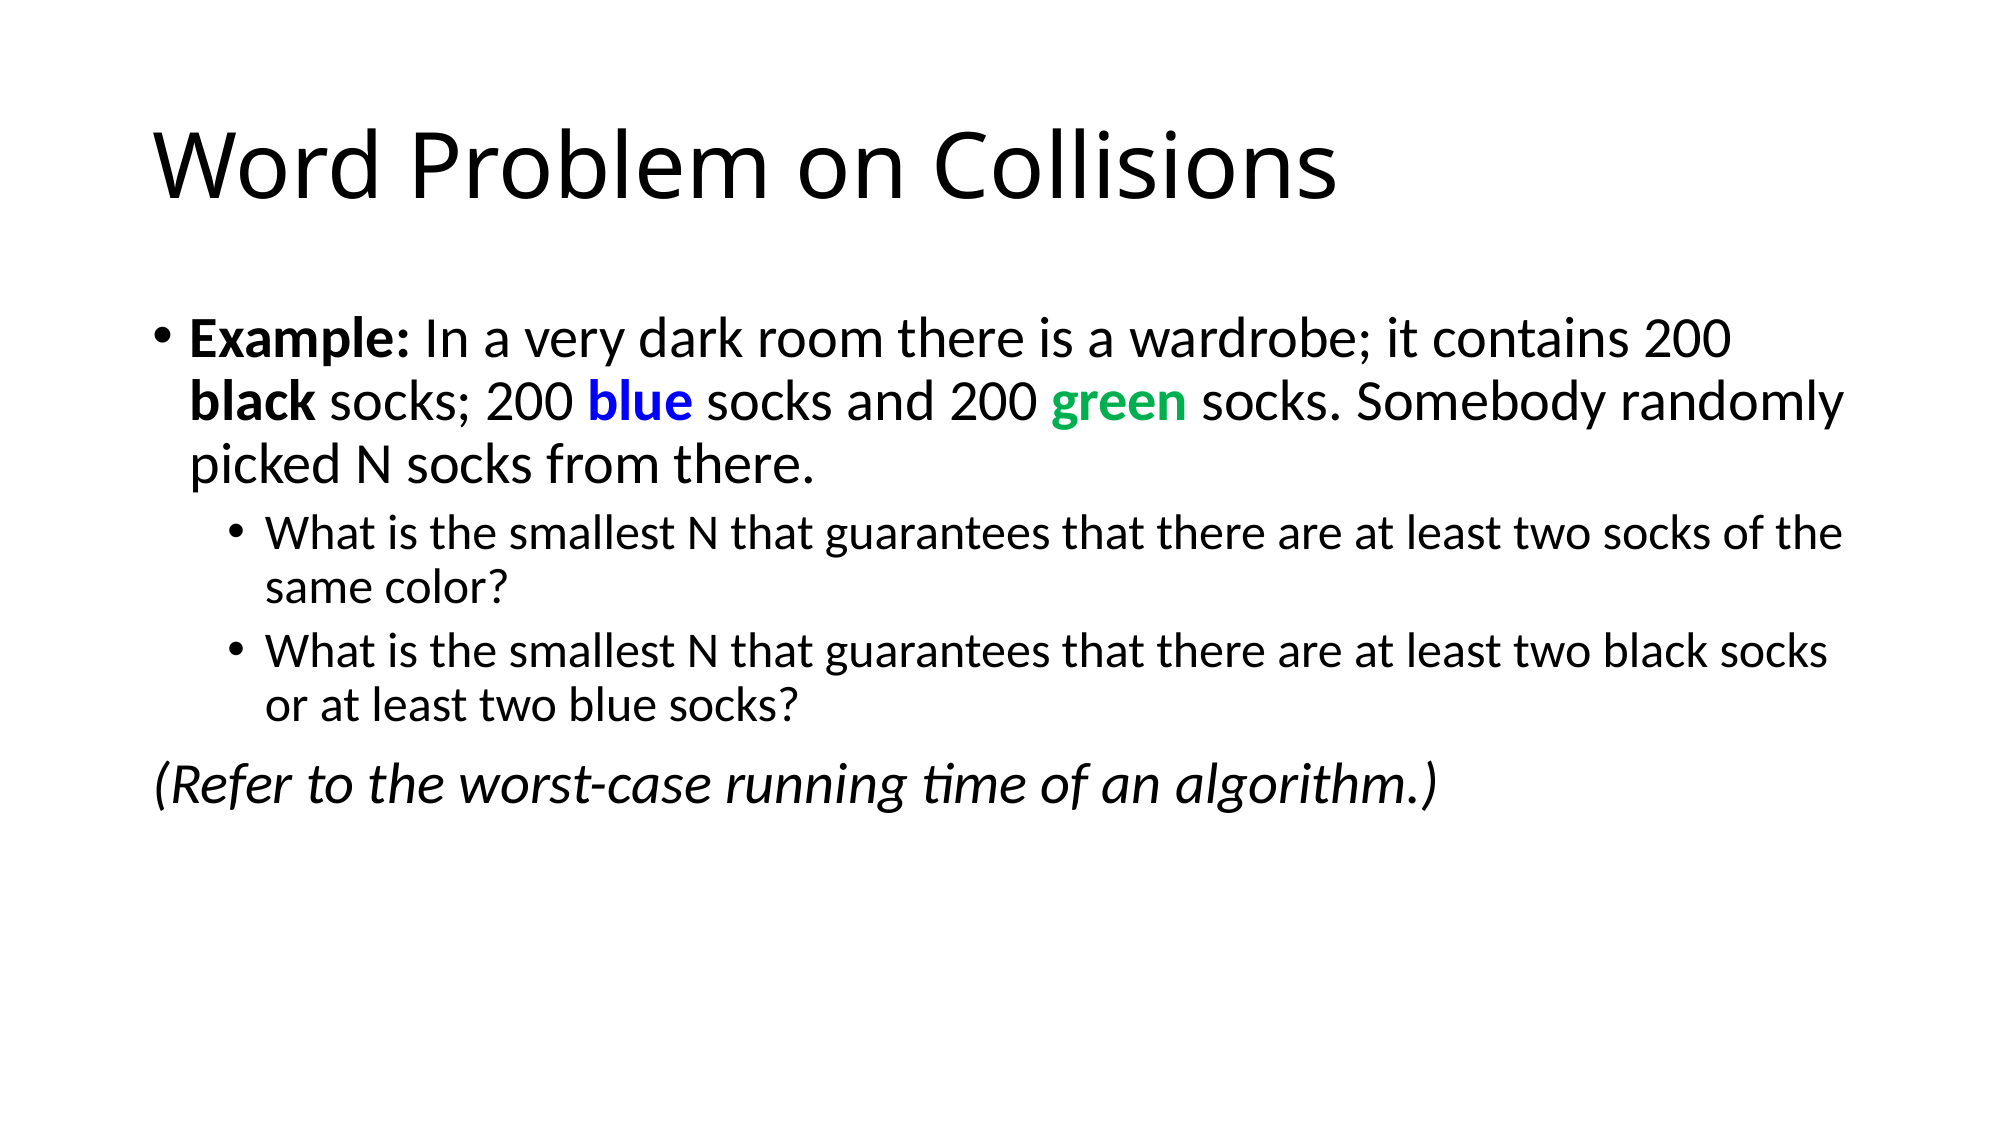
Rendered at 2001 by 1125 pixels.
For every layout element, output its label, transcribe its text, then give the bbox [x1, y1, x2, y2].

list Example: In a very dark room there is a wardrobe; it contains 200 black socks; 200 blue socks and 200 green socks. Somebody randomly picked N socks from there. What is the smallest N that guarantees that there are at least two socks of the same color? What is the smallest N that guarantees that there are at least two black socks or at least two blue socks? (Refer to the worst-case running time of an algorithm.) [137, 299, 1863, 1014]
title Word Problem on Collisions [137, 59, 1863, 278]
